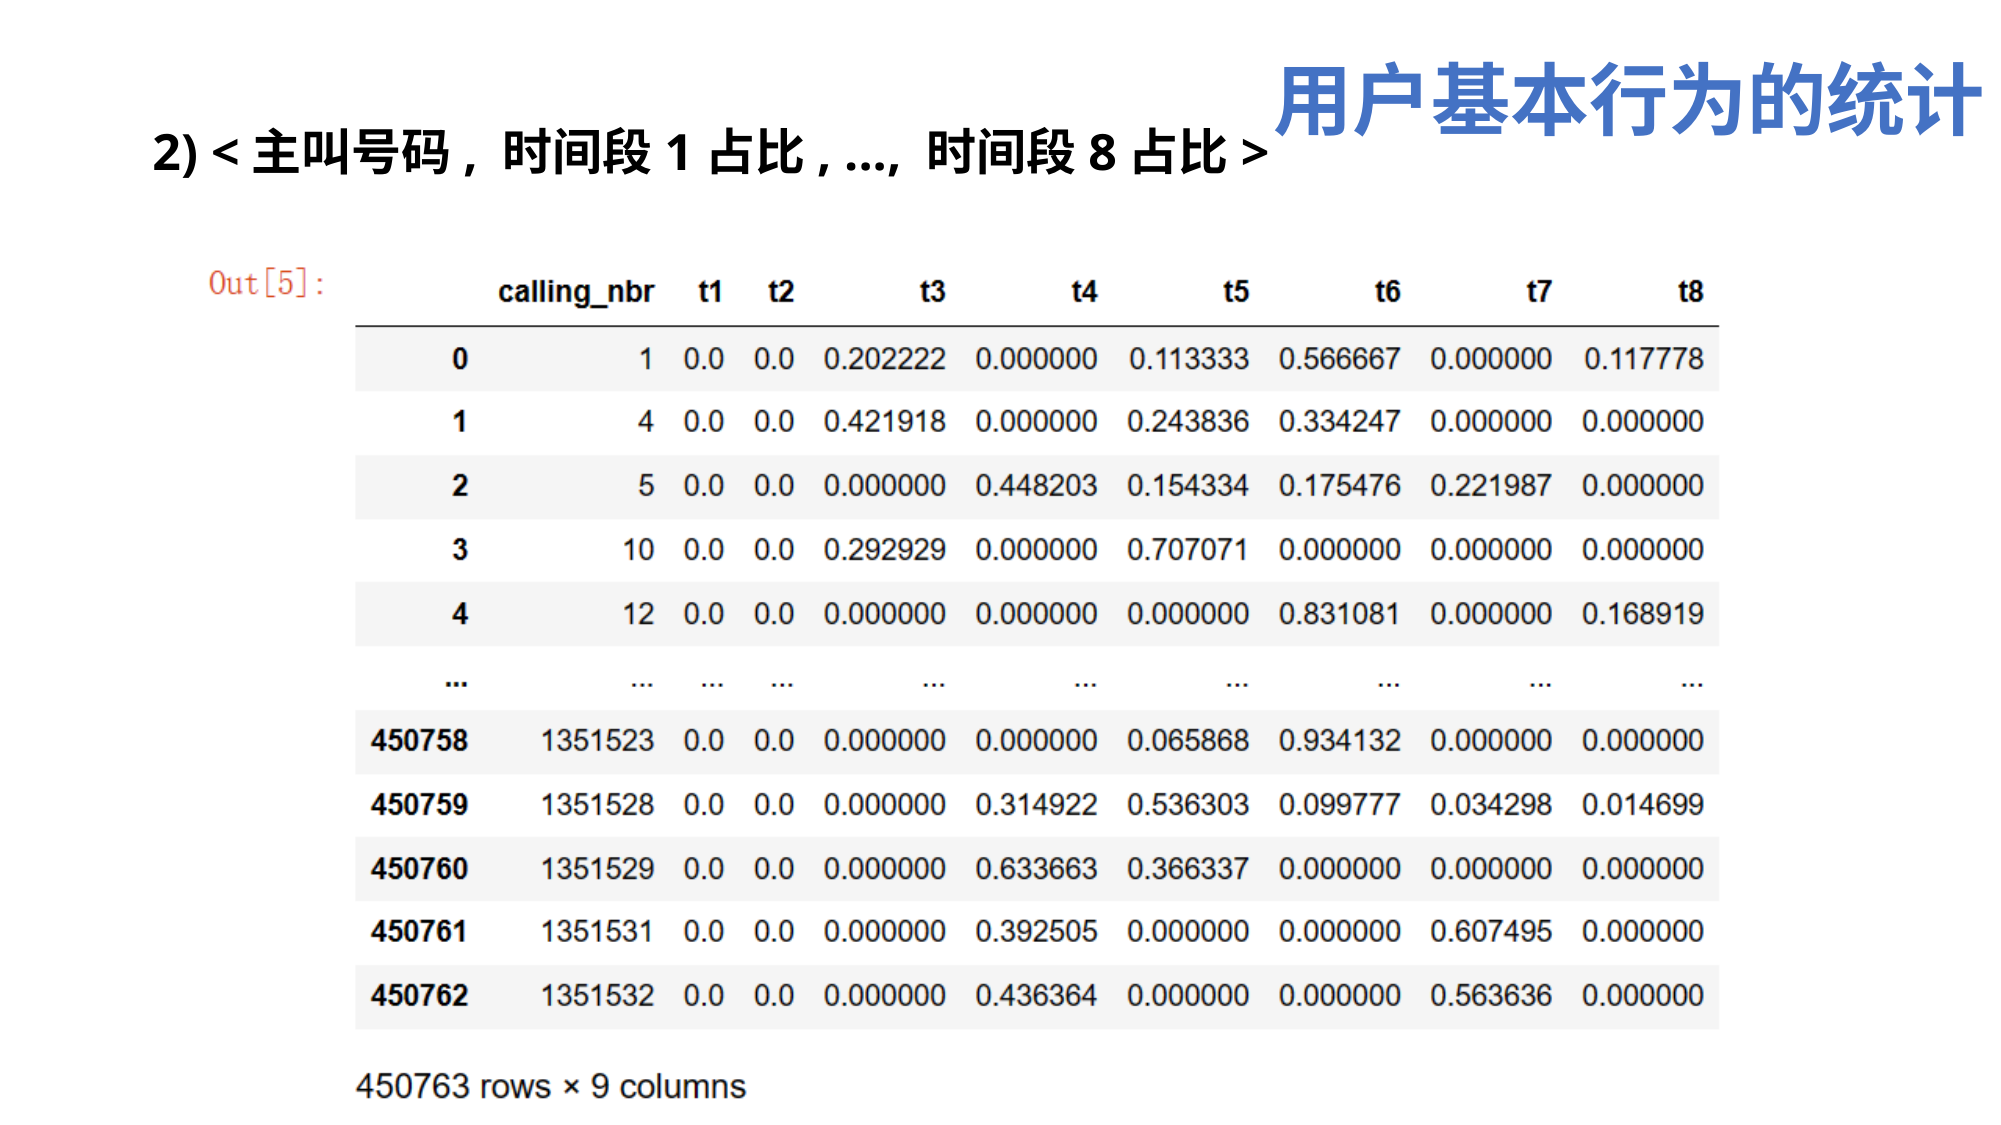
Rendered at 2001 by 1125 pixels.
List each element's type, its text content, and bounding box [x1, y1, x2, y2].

text_box 用户基本行为的统计 [1099, 53, 2000, 154]
picture [193, 249, 1735, 1125]
text_box 2) <主叫号码, 时间段1占比, ..., 时间段8占比> [137, 30, 1863, 278]
